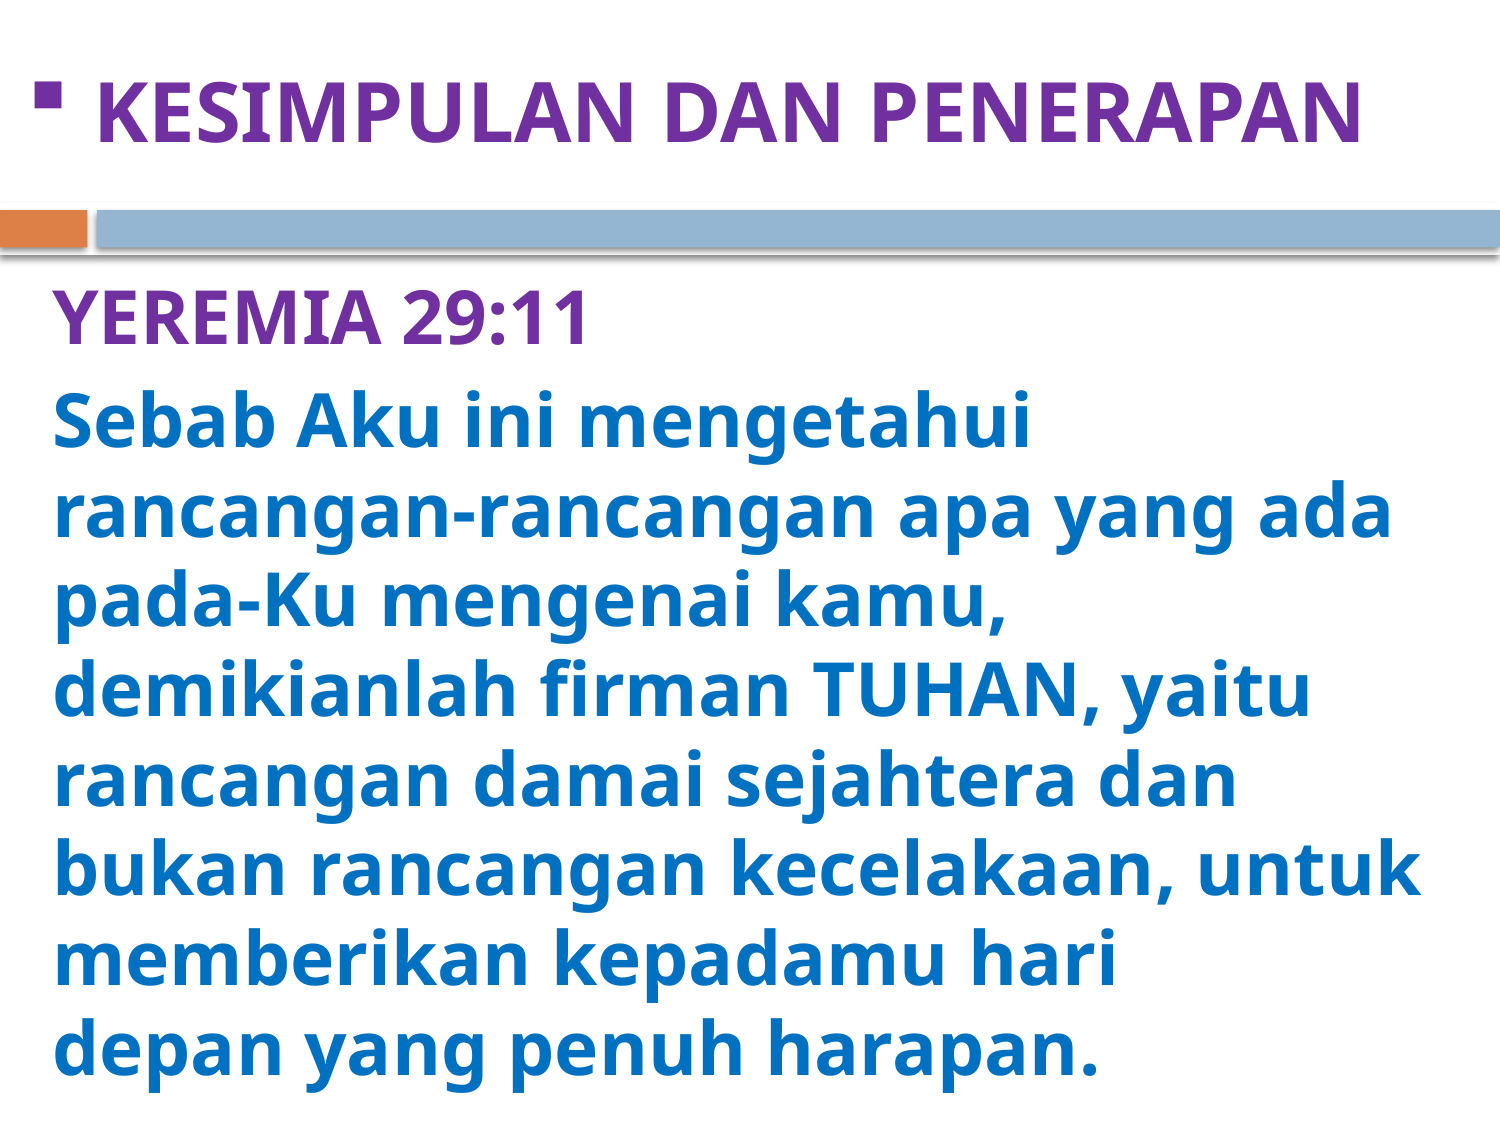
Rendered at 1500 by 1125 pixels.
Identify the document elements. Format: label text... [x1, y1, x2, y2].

title KESIMPULAN DAN PENERAPAN [12, 24, 1463, 188]
list YEREMIA 29:11 Sebab Aku ini mengetahui rancangan-rancangan apa yang ada pada-Ku mengenai kamu, demikianlah firman TUHAN, yaitu rancangan damai sejahtera dan bukan rancangan kecelakaan, untuk memberikan kepadamu hari depan yang penuh harapan. [37, 262, 1463, 1100]
